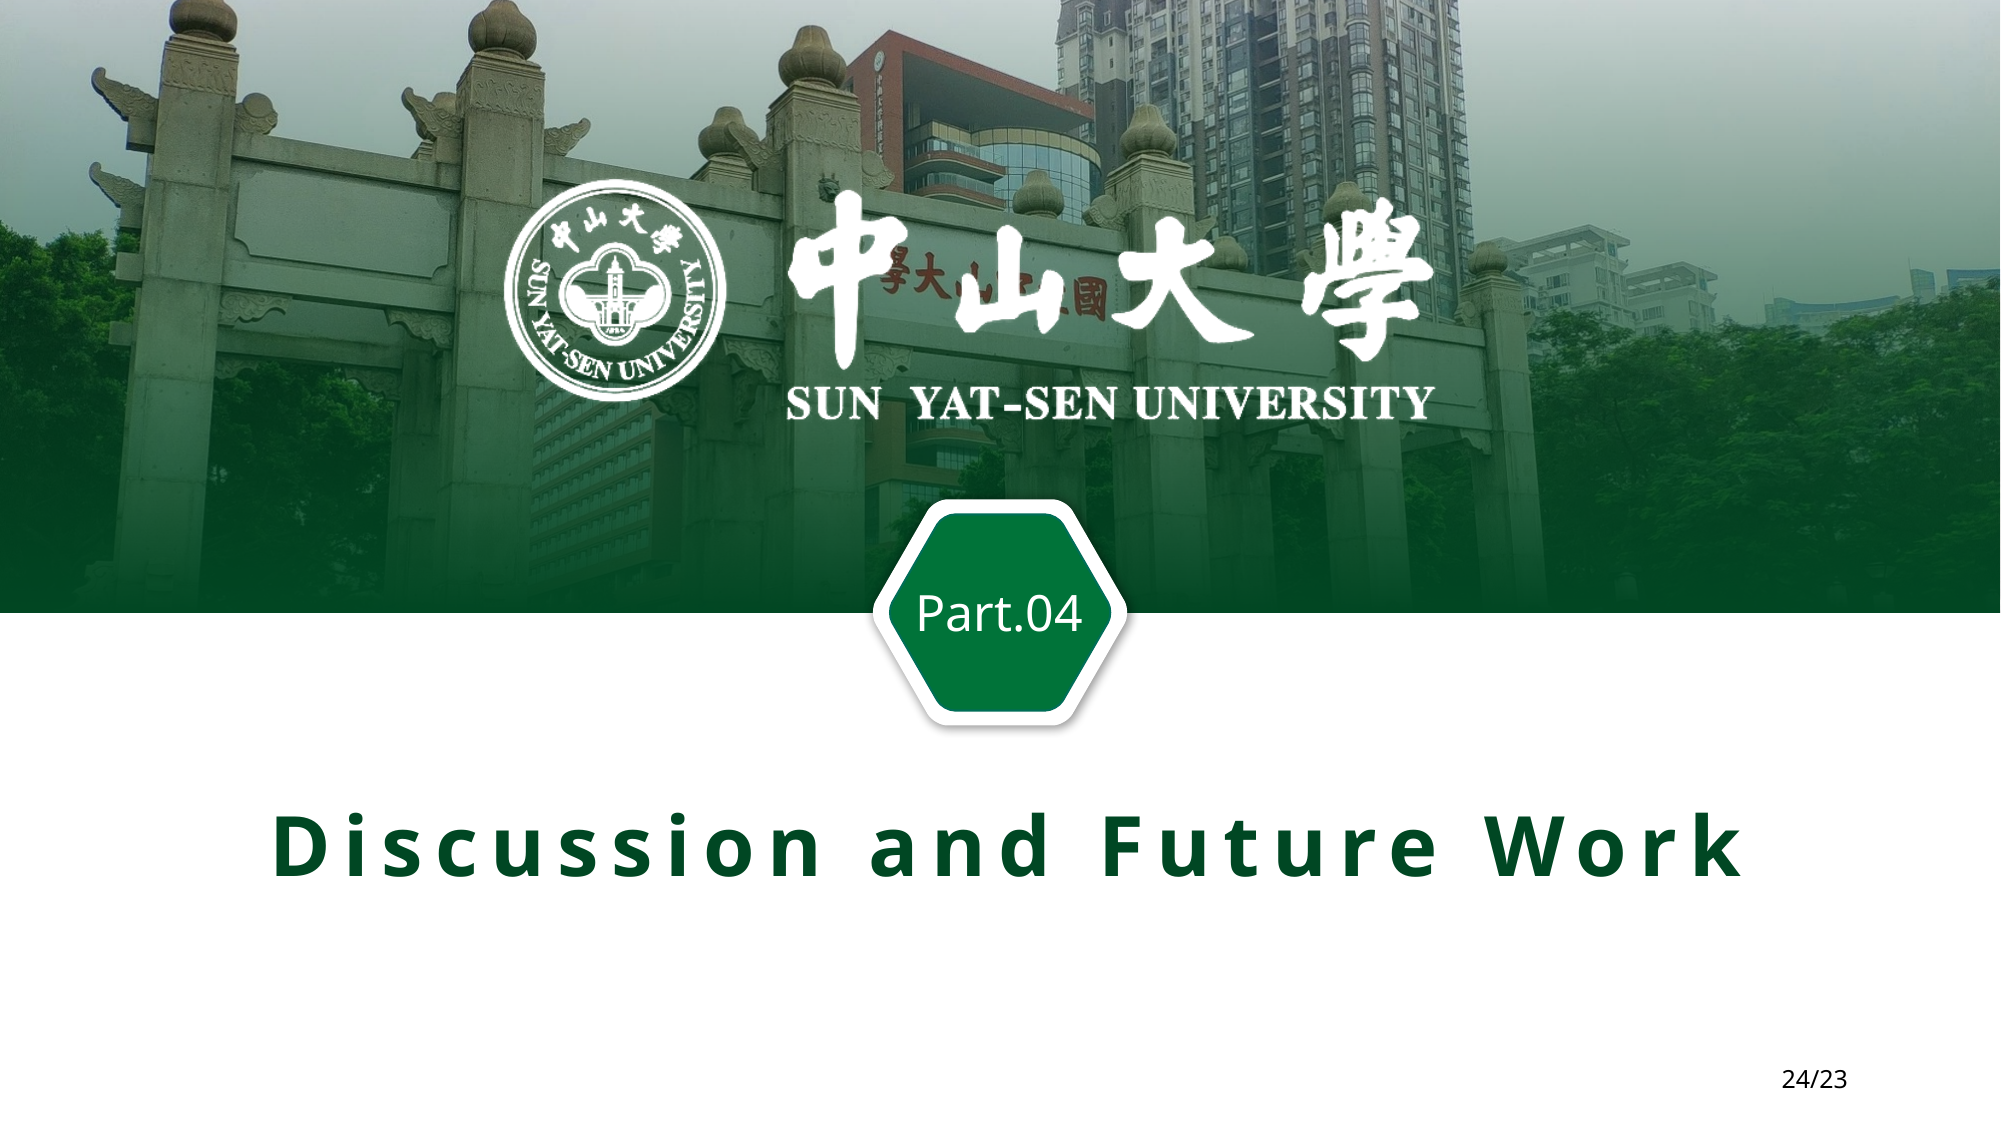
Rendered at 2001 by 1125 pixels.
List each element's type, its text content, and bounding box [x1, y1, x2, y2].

picture [0, 0, 2001, 613]
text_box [872, 500, 1128, 726]
text_box Discussion and Future Work [211, 785, 1800, 901]
